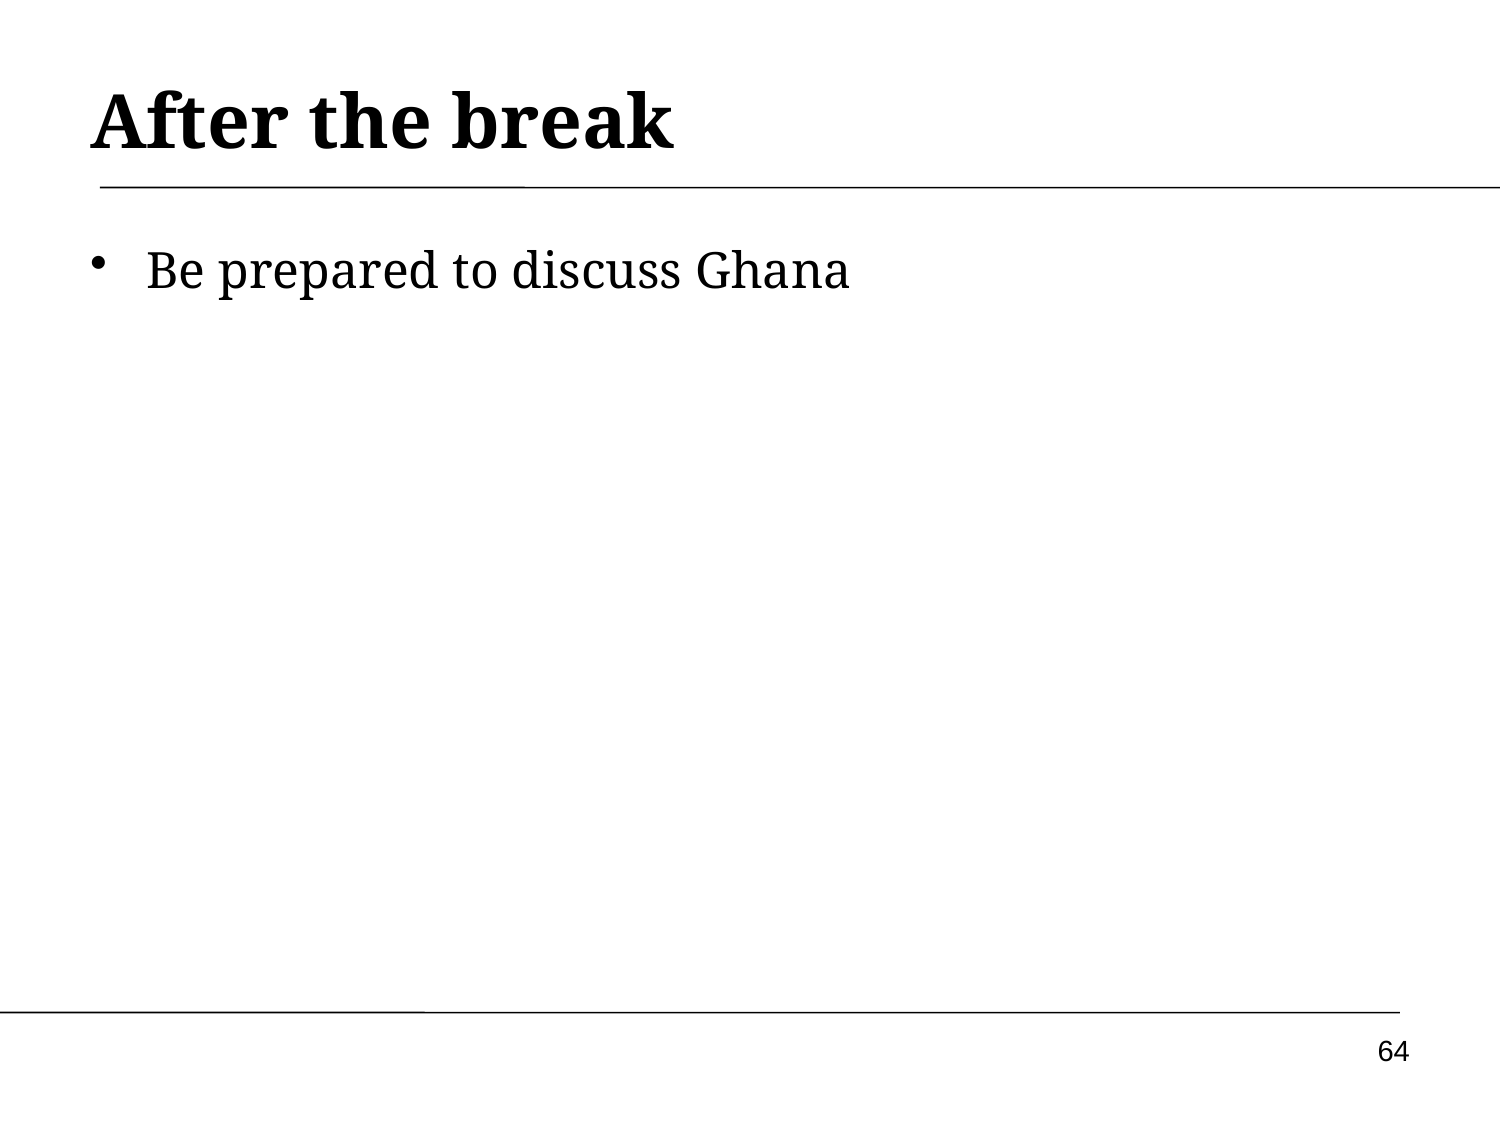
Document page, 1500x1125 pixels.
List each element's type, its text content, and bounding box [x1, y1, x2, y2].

title After the break [74, 49, 1426, 188]
list Be prepared to discuss Ghana [74, 237, 1426, 981]
slide_number 64 [1074, 1024, 1426, 1103]
